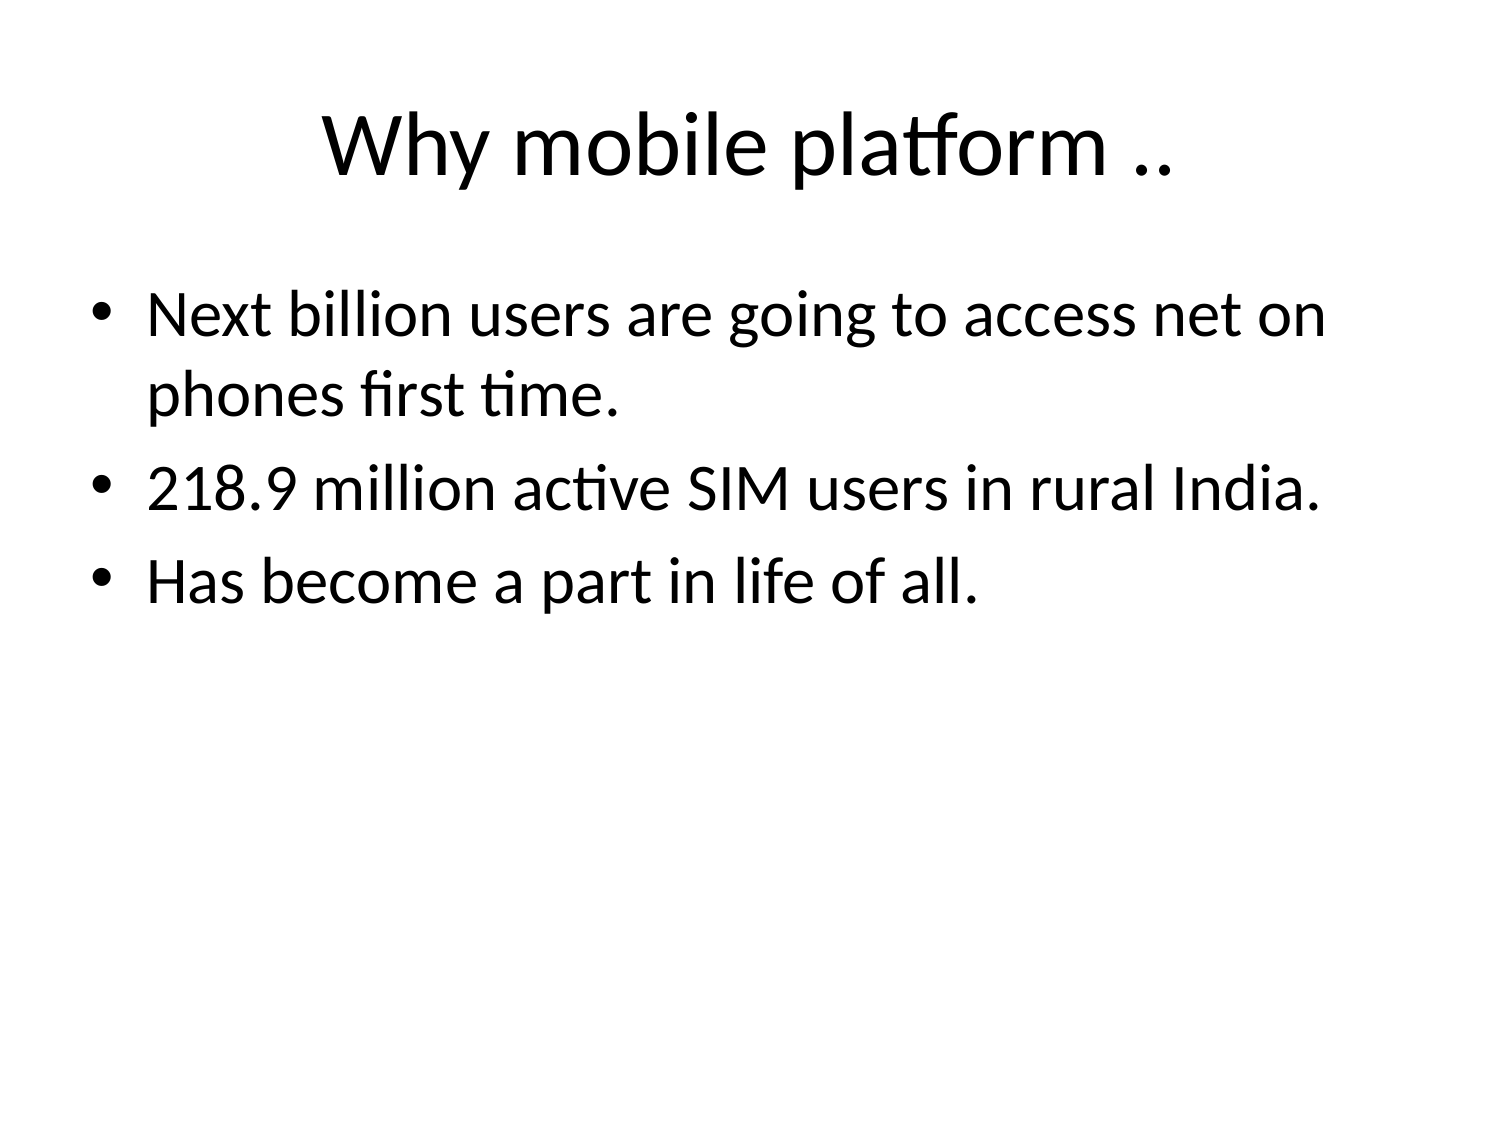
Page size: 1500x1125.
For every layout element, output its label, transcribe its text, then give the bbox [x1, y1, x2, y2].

title Why mobile platform .. [75, 45, 1425, 233]
list Next billion users are going to access net on phones first time. 218.9 million active SIM users in rural India. Has become a part in life of all. [75, 262, 1425, 1005]
